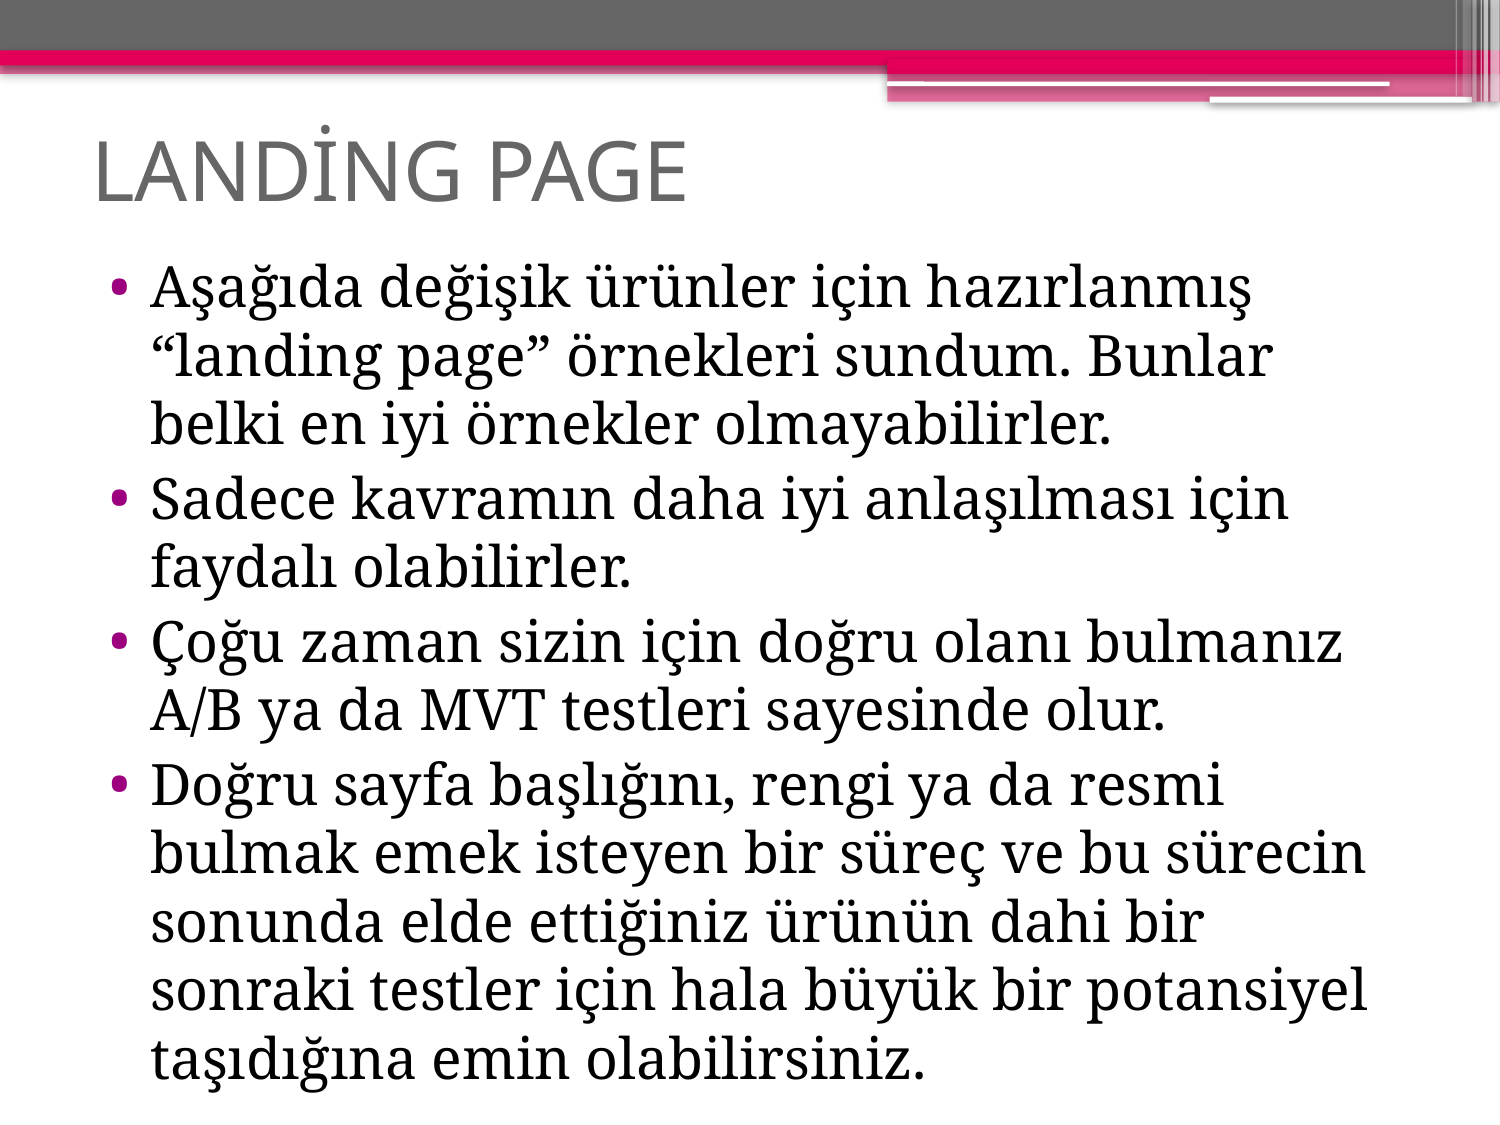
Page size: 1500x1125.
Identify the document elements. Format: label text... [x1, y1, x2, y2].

list Aşağıda değişik ürünler için hazırlanmış “landing page” örnekleri sundum. Bunlar belki en iyi örnekler olmayabilirler. Sadece kavramın daha iyi anlaşılması için faydalı olabilirler. Çoğu zaman sizin için doğru olanı bulmanız A/B ya da MVT testleri sayesinde olur. Doğru sayfa başlığını, rengi ya da resmi bulmak emek isteyen bir süreç ve bu sürecin sonunda elde ettiğiniz ürünün dahi bir sonraki testler için hala büyük bir potansiyel taşıdığına emin olabilirsiniz. [76, 243, 1436, 1106]
title LANDİNG PAGE [76, 80, 1427, 243]
